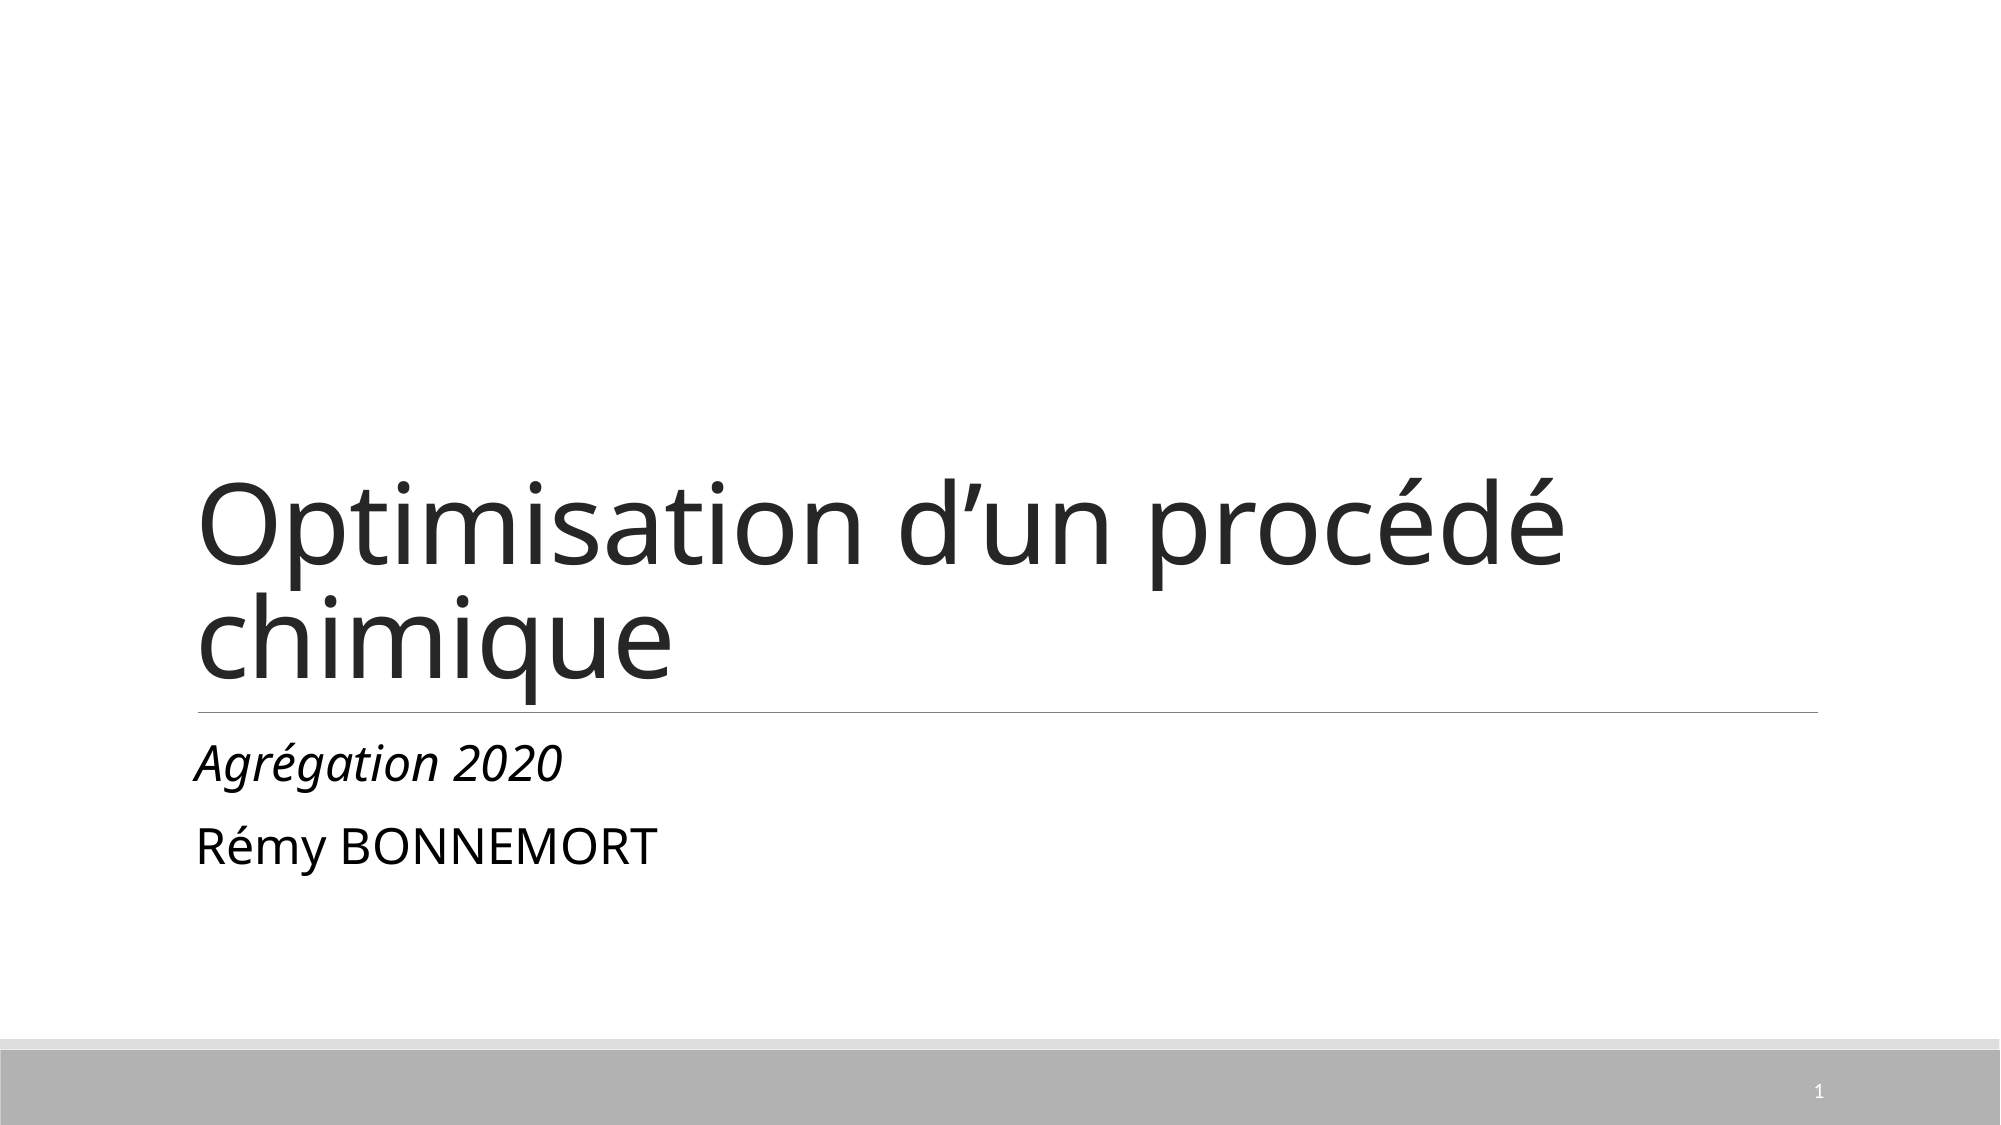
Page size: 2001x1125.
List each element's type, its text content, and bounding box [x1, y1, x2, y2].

subtitle Agrégation 2020 Rémy BONNEMORT [180, 730, 1831, 919]
title Optimisation d’un procédé chimique [180, 124, 1909, 710]
slide_number 1 [1624, 1059, 1840, 1120]
